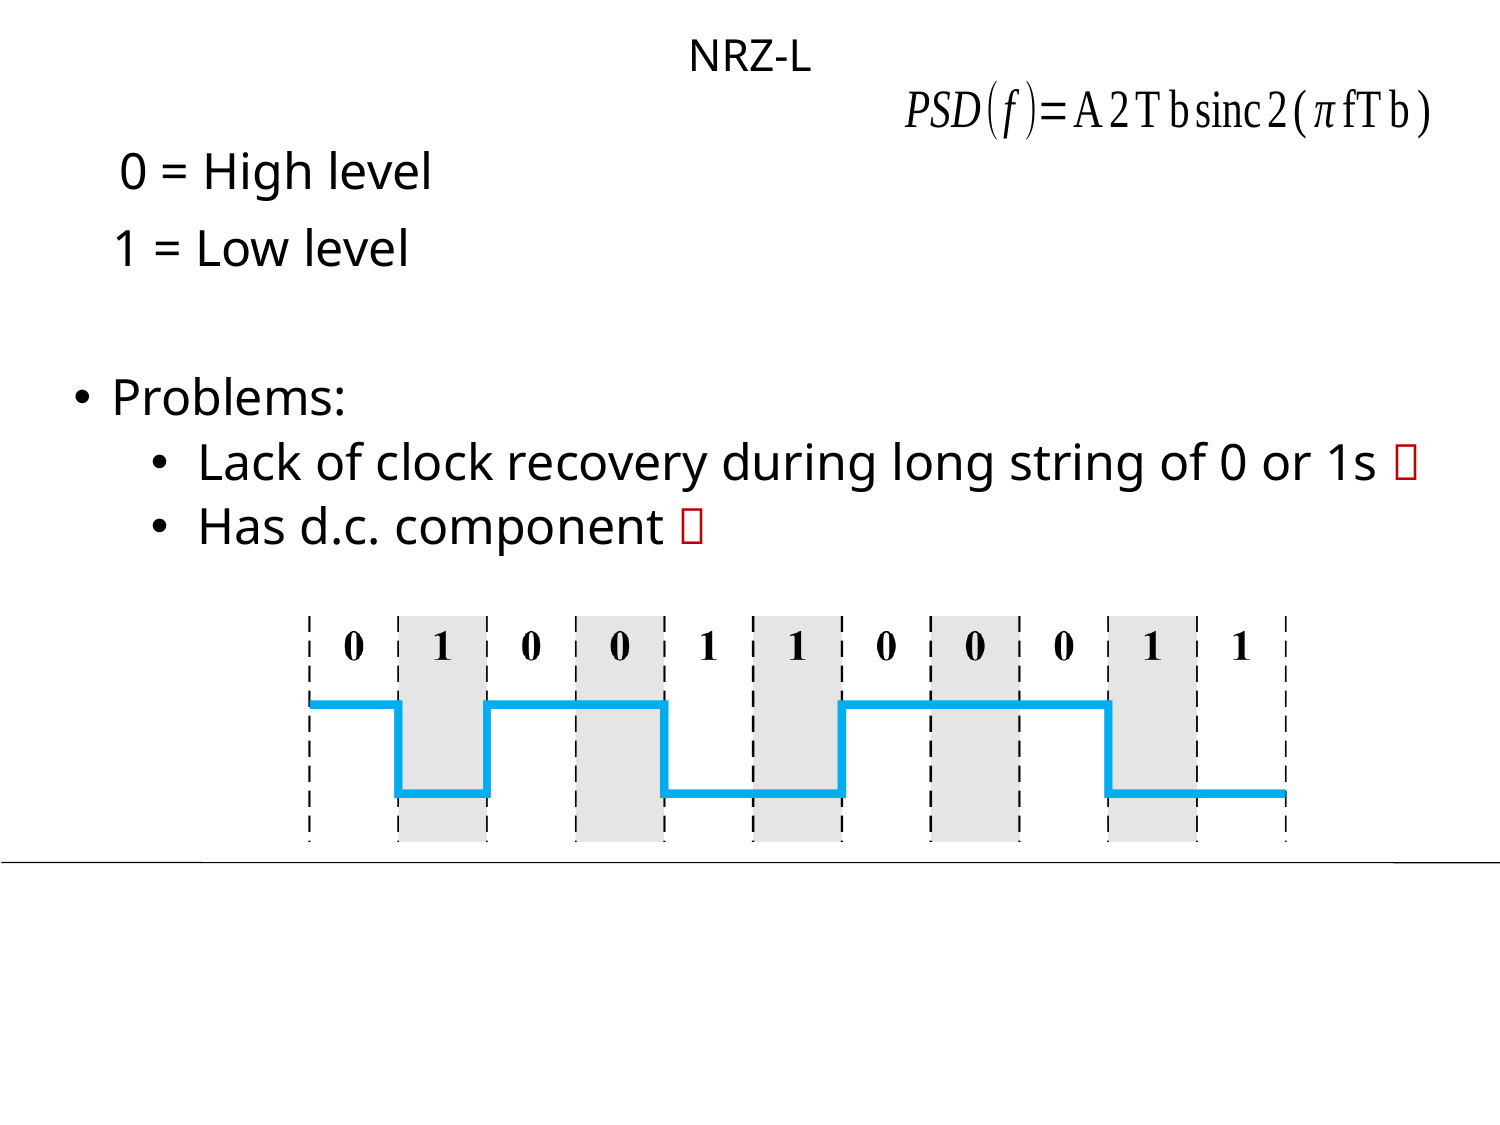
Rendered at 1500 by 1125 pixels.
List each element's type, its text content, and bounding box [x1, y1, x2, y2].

list 0 = High level 1 = Low level Problems: Lack of clock recovery during long string of 0 or 1s 🙁 Has d.c. component 🙁 [58, 131, 1438, 641]
title NRZ-L [62, 24, 1438, 131]
picture [299, 616, 1296, 842]
